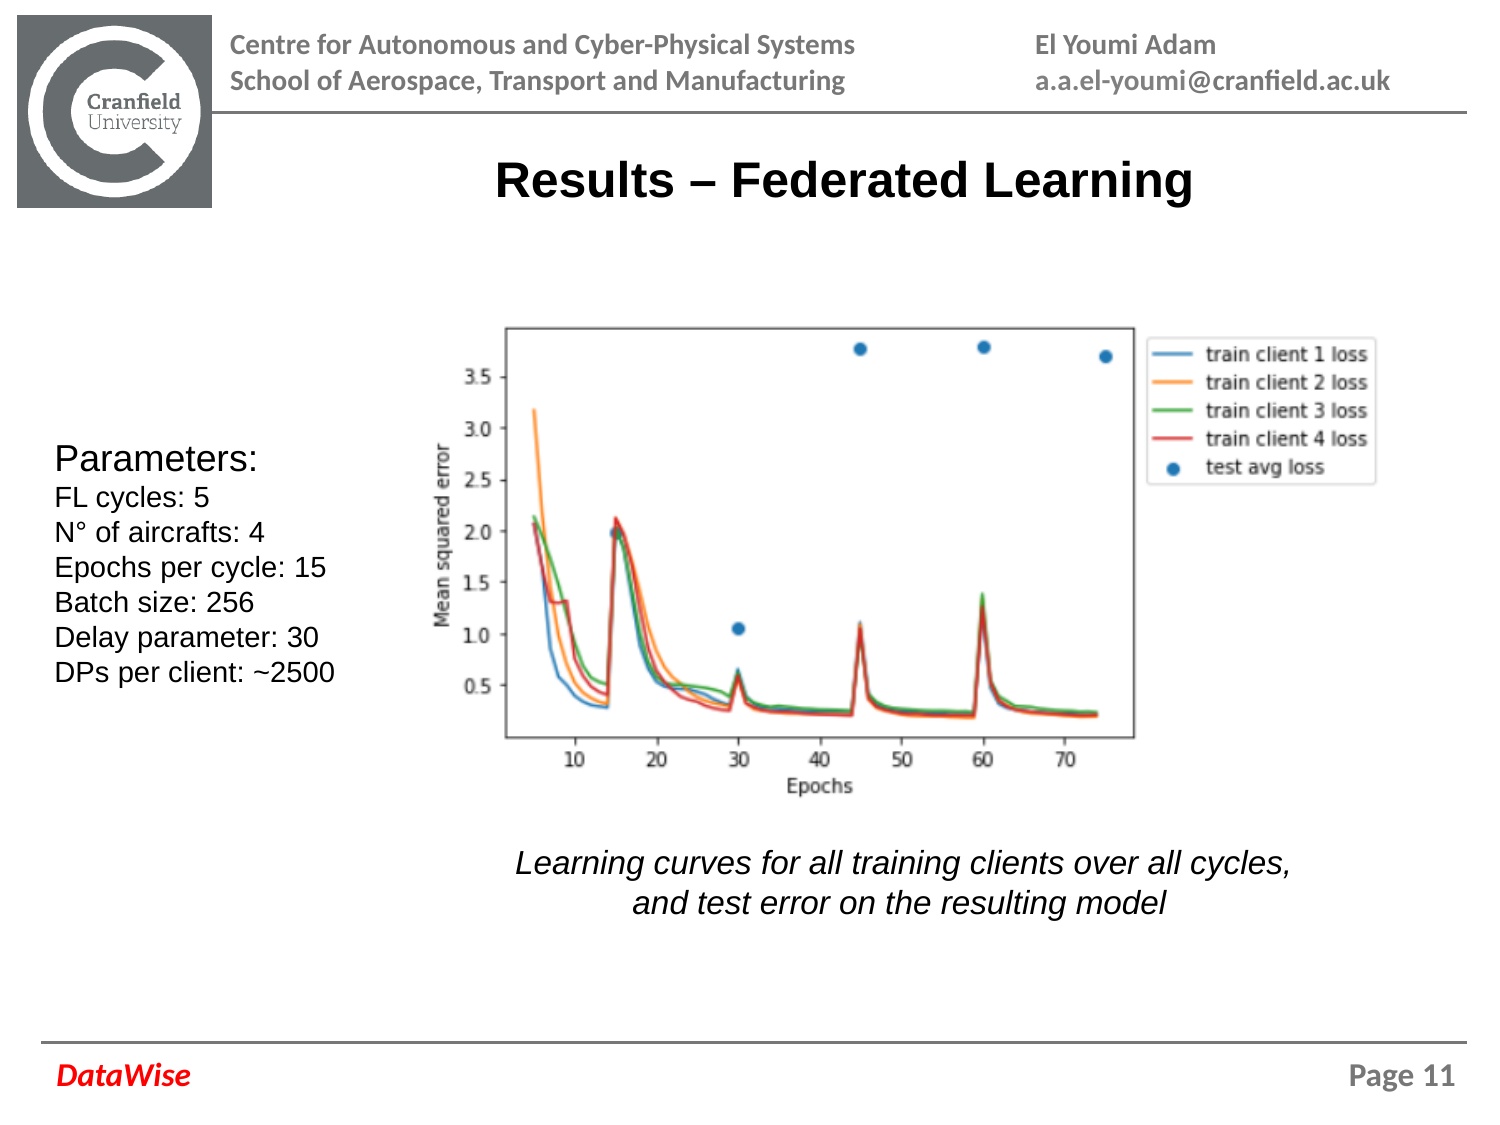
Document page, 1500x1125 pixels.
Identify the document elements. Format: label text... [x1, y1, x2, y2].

text_box Learning curves for all training clients over all cycles, and test error on the resulting model [479, 833, 1330, 929]
text_box Parameters: FL cycles: 5 N° of aircrafts: 4 Epochs per cycle: 15 Batch size: 256 Delay parameter: 30 DPs per client: ~2500 [39, 426, 362, 696]
picture [418, 314, 1391, 810]
picture [17, 15, 212, 208]
text_box Results – Federated Learning [225, 140, 1464, 215]
